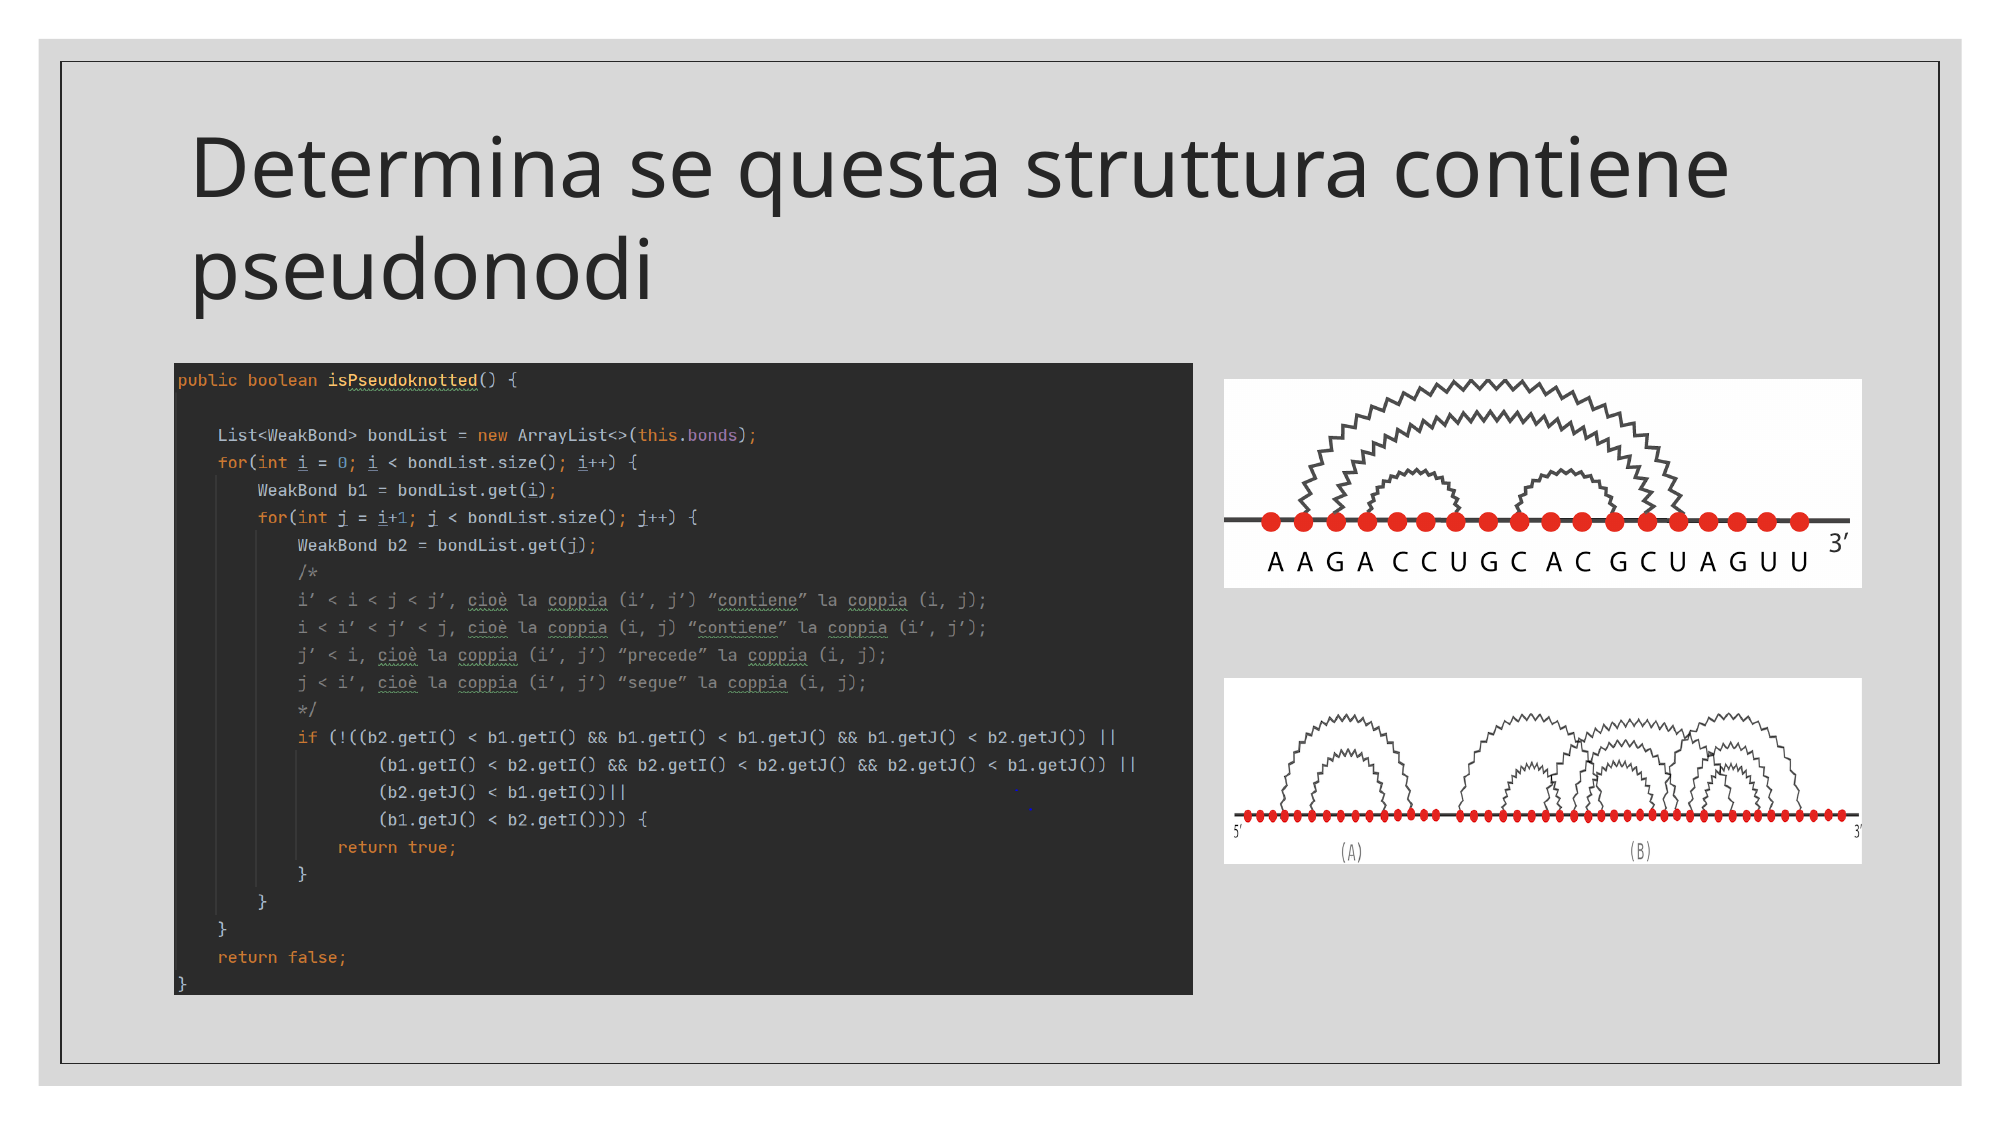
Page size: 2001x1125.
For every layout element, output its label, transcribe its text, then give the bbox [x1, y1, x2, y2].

text_box Determina se questa struttura contiene pseudonodi [174, 105, 1825, 331]
picture [174, 363, 1193, 996]
picture [1223, 379, 1862, 588]
picture [1223, 678, 1862, 864]
